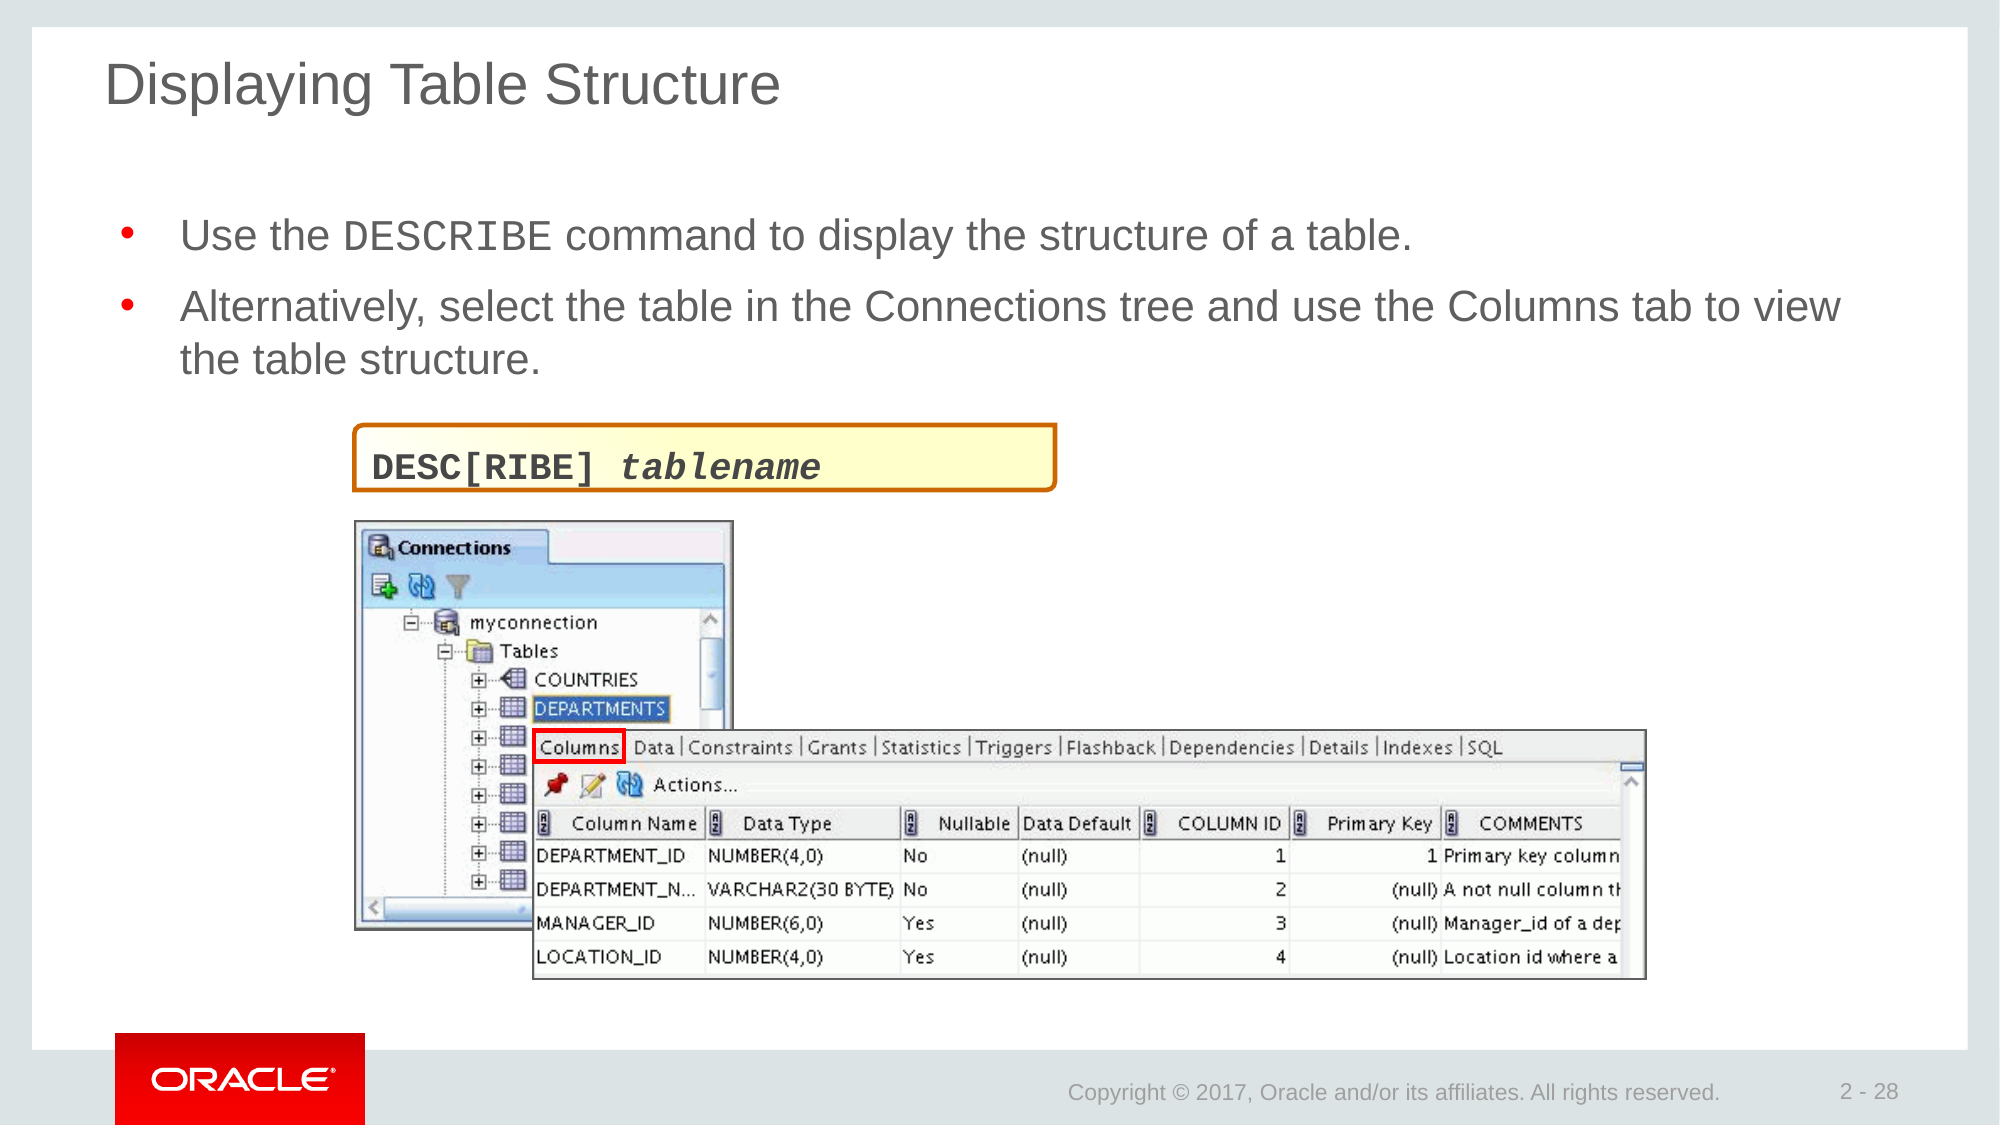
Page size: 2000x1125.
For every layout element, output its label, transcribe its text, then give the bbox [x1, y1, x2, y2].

title Displaying Table Structure [101, 43, 1898, 188]
picture [115, 1033, 365, 1125]
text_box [354, 424, 1646, 979]
list Use the DESCRIBE command to display the structure of a table. Alternatively, select the table in the Connections tree and use the Columns tab to view the table structure. [101, 203, 1898, 388]
